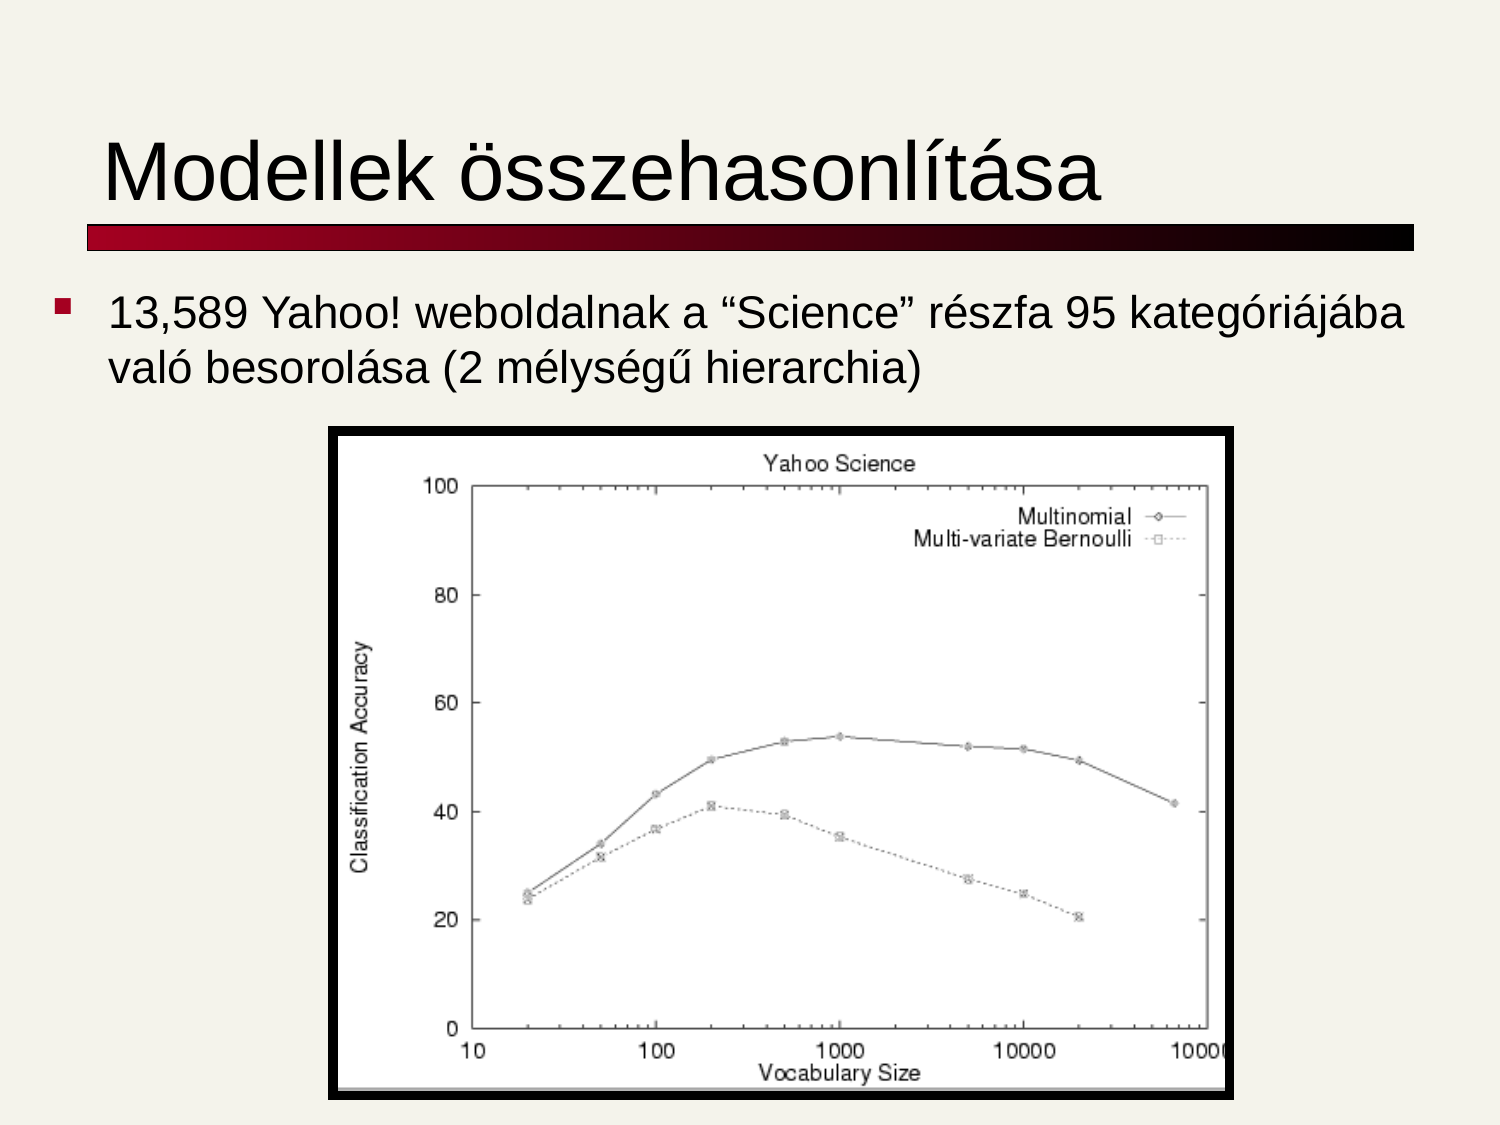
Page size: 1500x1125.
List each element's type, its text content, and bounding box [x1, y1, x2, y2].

list 13,589 Yahoo! weboldalnak a “Science” részfa 95 kategóriájába való besorolása (2 mélységű hierarchia) [37, 275, 1438, 438]
title Modellek összehasonlítása [87, 62, 1413, 225]
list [337, 435, 1226, 1092]
